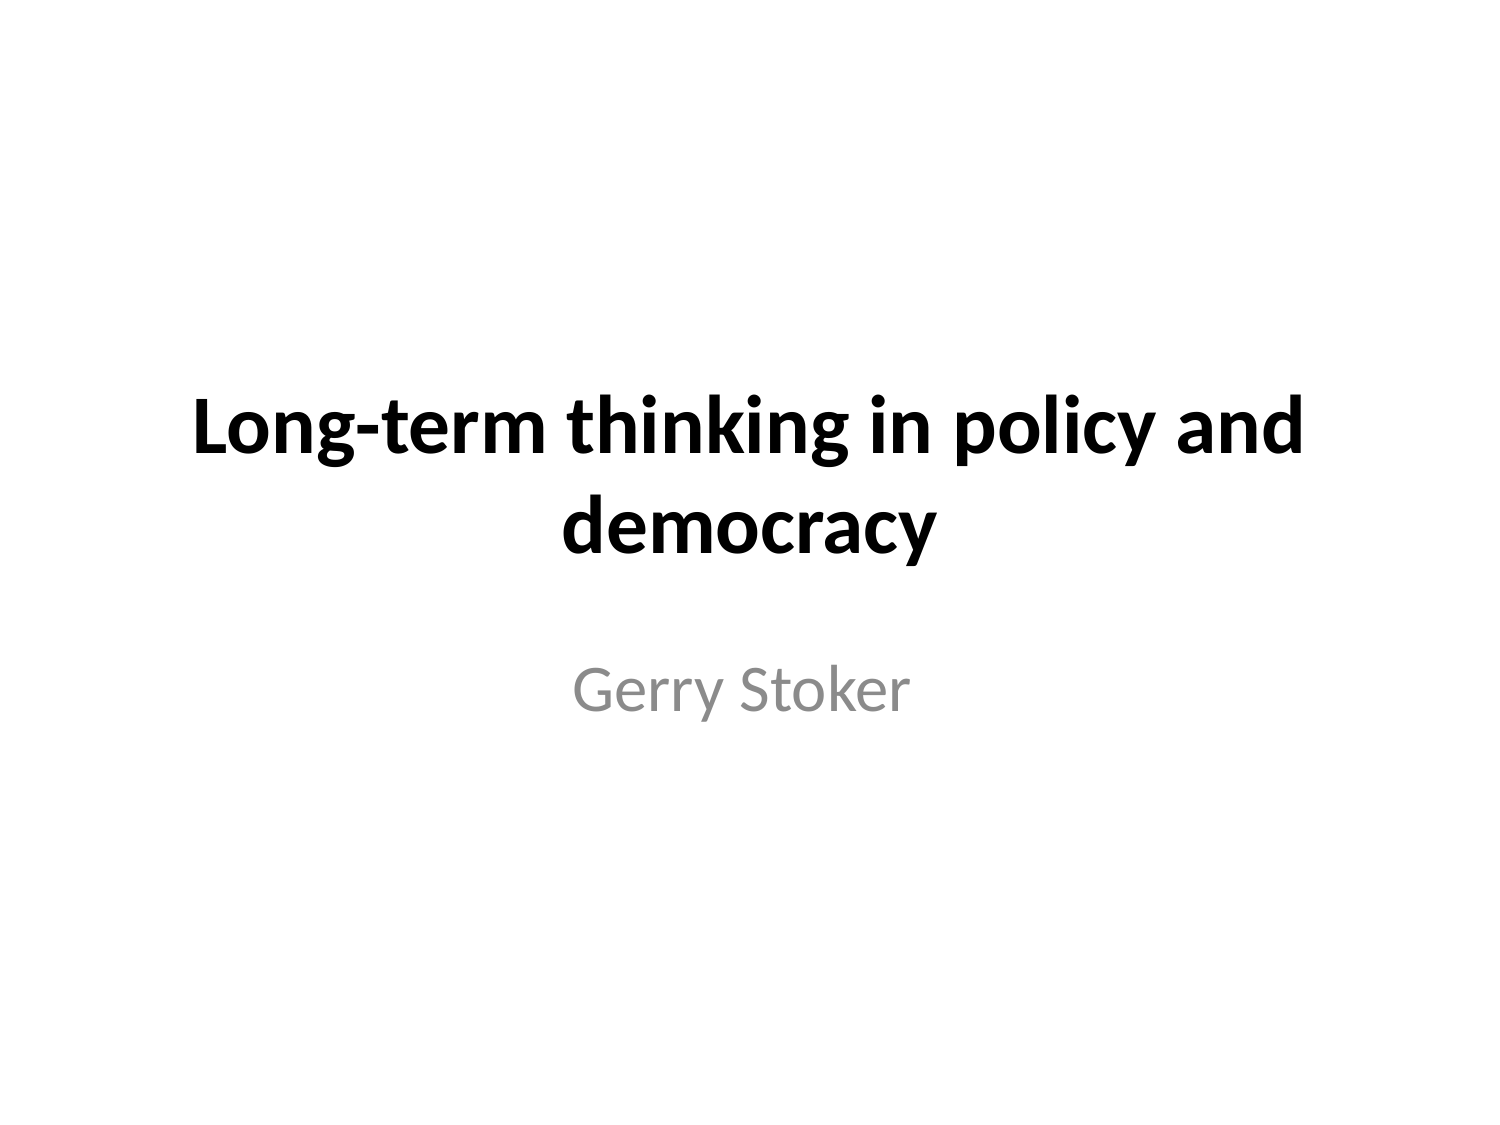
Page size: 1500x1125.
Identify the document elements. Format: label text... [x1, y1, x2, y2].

subtitle Gerry Stoker [225, 637, 1275, 925]
title Long-term thinking in policy and democracy [112, 349, 1388, 591]
